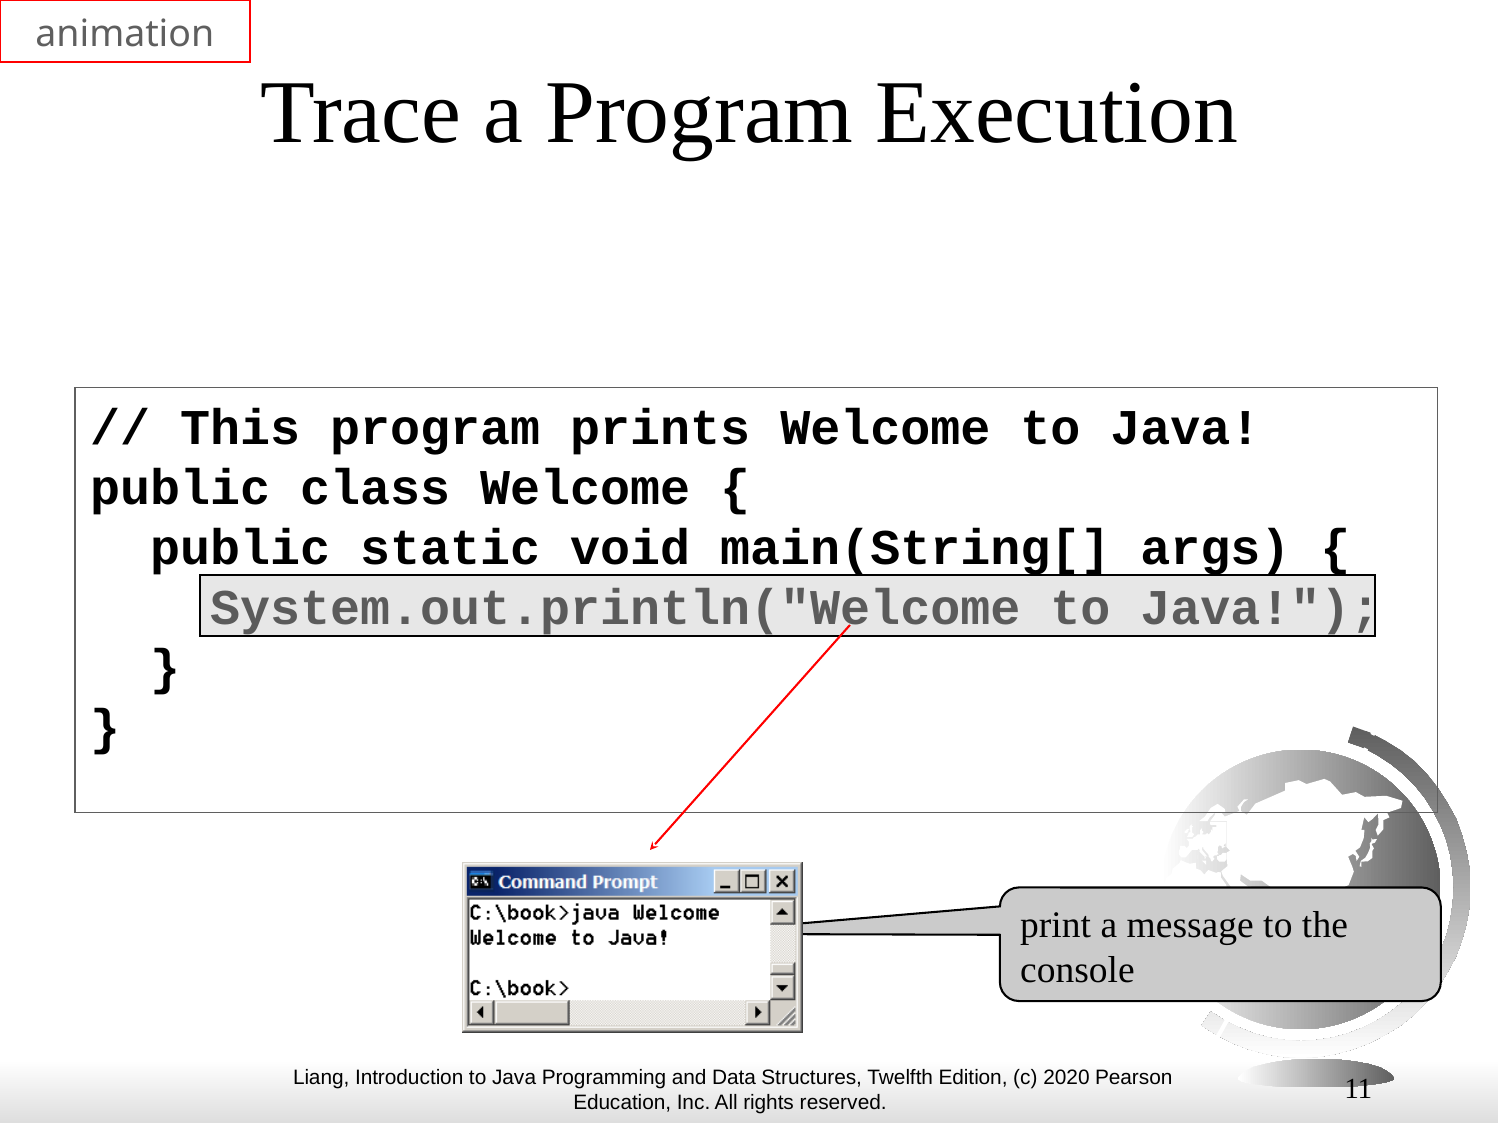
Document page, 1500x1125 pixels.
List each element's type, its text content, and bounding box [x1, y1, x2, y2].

text_box // This program prints Welcome to Java! public class Welcome { public static void main(String[] args) { System.out.println("Welcome to Java!"); } } [74, 387, 1438, 813]
text_box [649, 841, 659, 850]
picture [462, 862, 803, 1033]
text_box animation [0, 0, 250, 63]
text_box [200, 574, 1375, 636]
title Trace a Program Execution [112, 62, 1388, 150]
slide_number 11 [1074, 1049, 1388, 1125]
text_box print a message to the console [803, 887, 1441, 1002]
